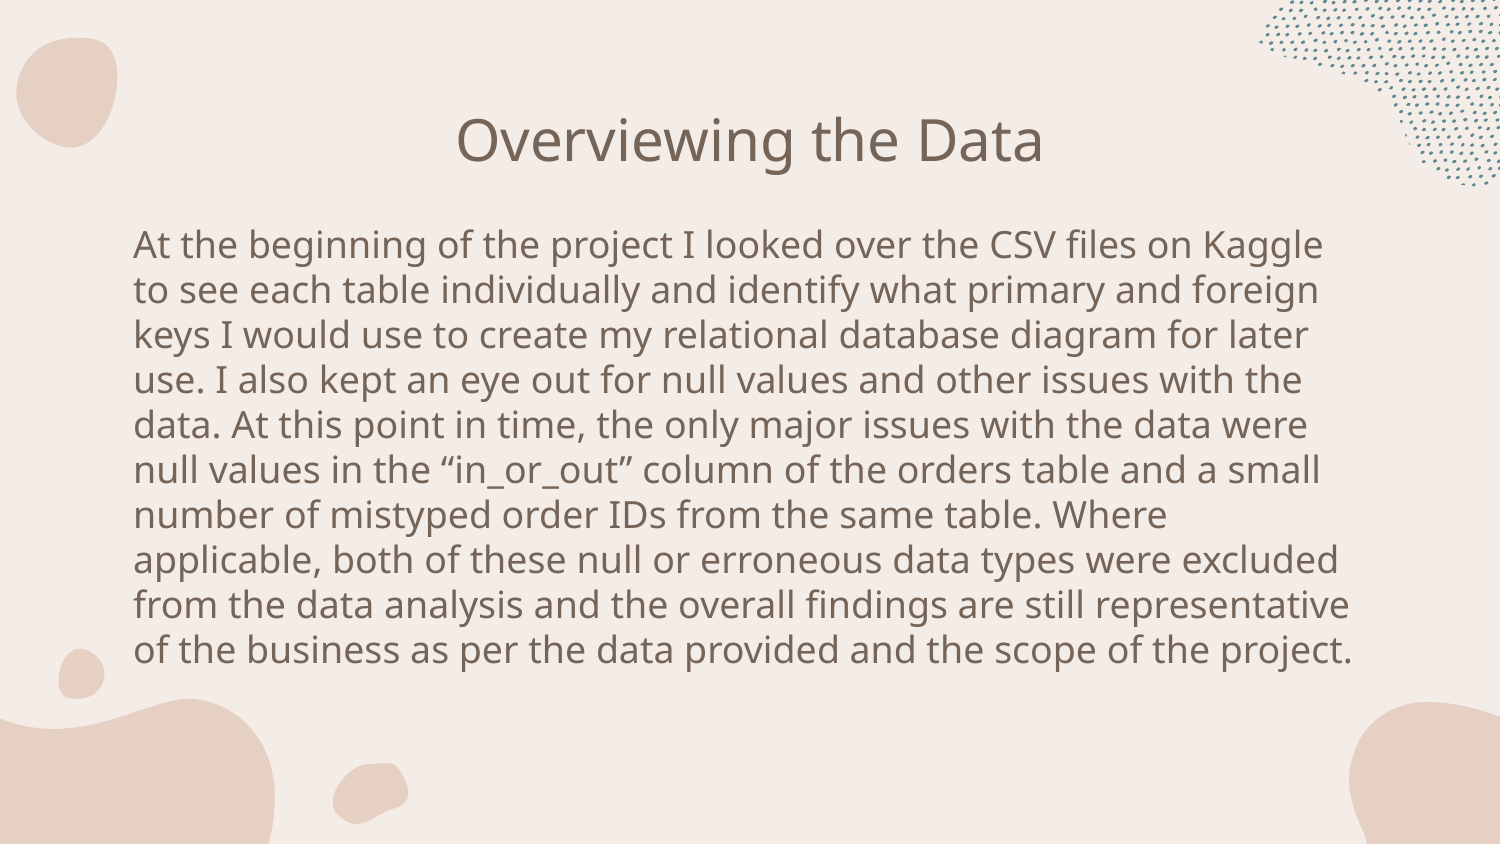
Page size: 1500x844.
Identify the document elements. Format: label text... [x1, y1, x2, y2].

title Overviewing the Data [118, 88, 1382, 206]
text_box At the beginning of the project I looked over the CSV files on Kaggle to see each table individually and identify what primary and foreign keys I would use to create my relational database diagram for later use. I also kept an eye out for null values and other issues with the data. At this point in time, the only major issues with the data were null values in the “in_or_out” column of the orders table and a small number of mistyped order IDs from the same table. Where applicable, both of these null or erroneous data types were excluded from the data analysis and the overall findings are still representative of the business as per the data provided and the scope of the project. [118, 206, 1382, 687]
